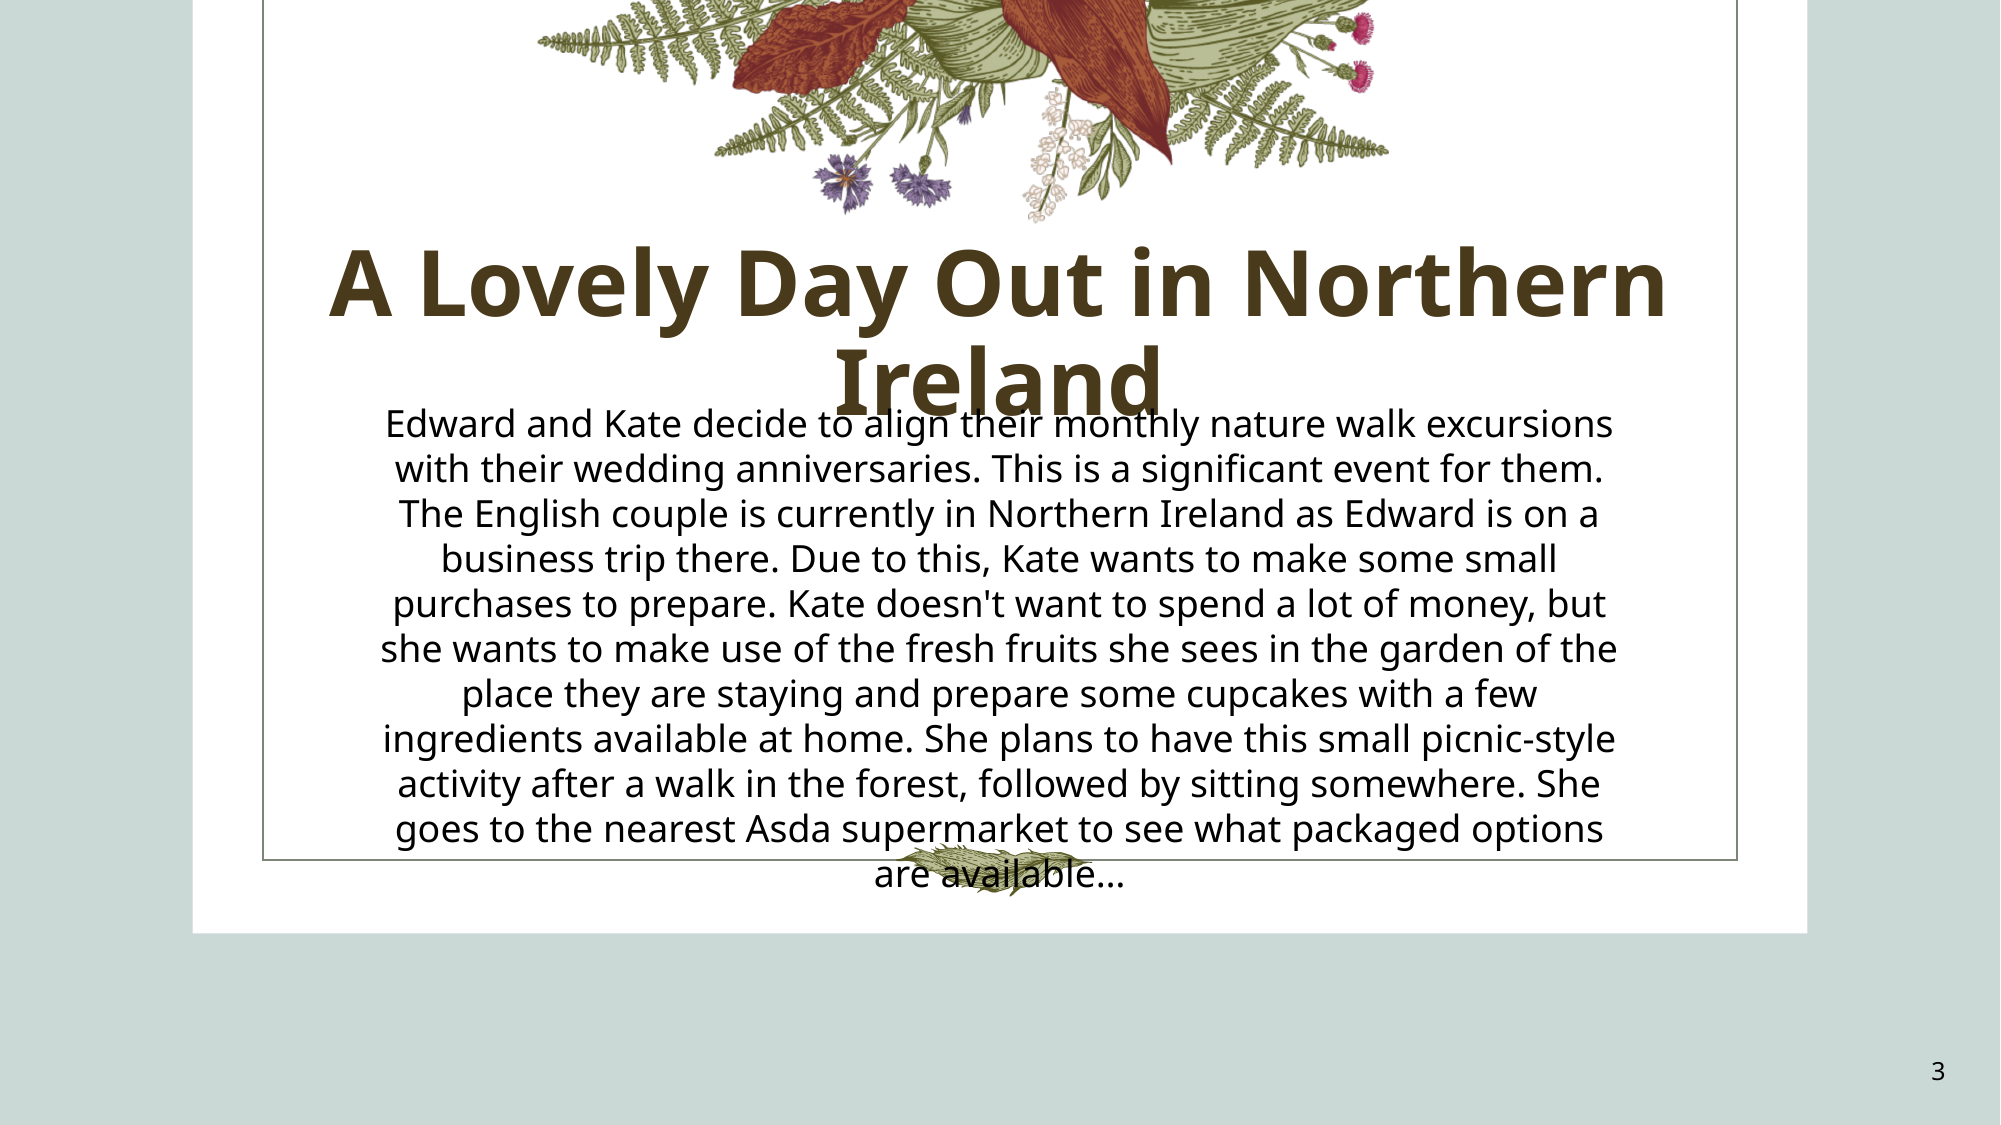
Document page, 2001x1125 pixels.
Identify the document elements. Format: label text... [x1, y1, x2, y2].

picture [535, 0, 1416, 228]
list Edward and Kate decide to align their monthly nature walk excursions with their wedding anniversaries. This is a significant event for them. The English couple is currently in Northern Ireland as Edward is on a business trip there. Due to this, Kate wants to make some small purchases to prepare. Kate doesn't want to spend a lot of money, but she wants to make use of the fresh fruits she sees in the garden of the place they are staying and prepare some cupcakes with a few ingredients available at home. She plans to have this small picnic-style activity after a walk in the forest, followed by sitting somewhere. She goes to the nearest Asda supermarket to see what packaged options are available… [364, 392, 1636, 836]
slide_number 3 [1510, 1042, 1961, 1103]
title A Lovely Day Out in Northern Ireland [286, 228, 1714, 446]
picture [894, 838, 1093, 897]
